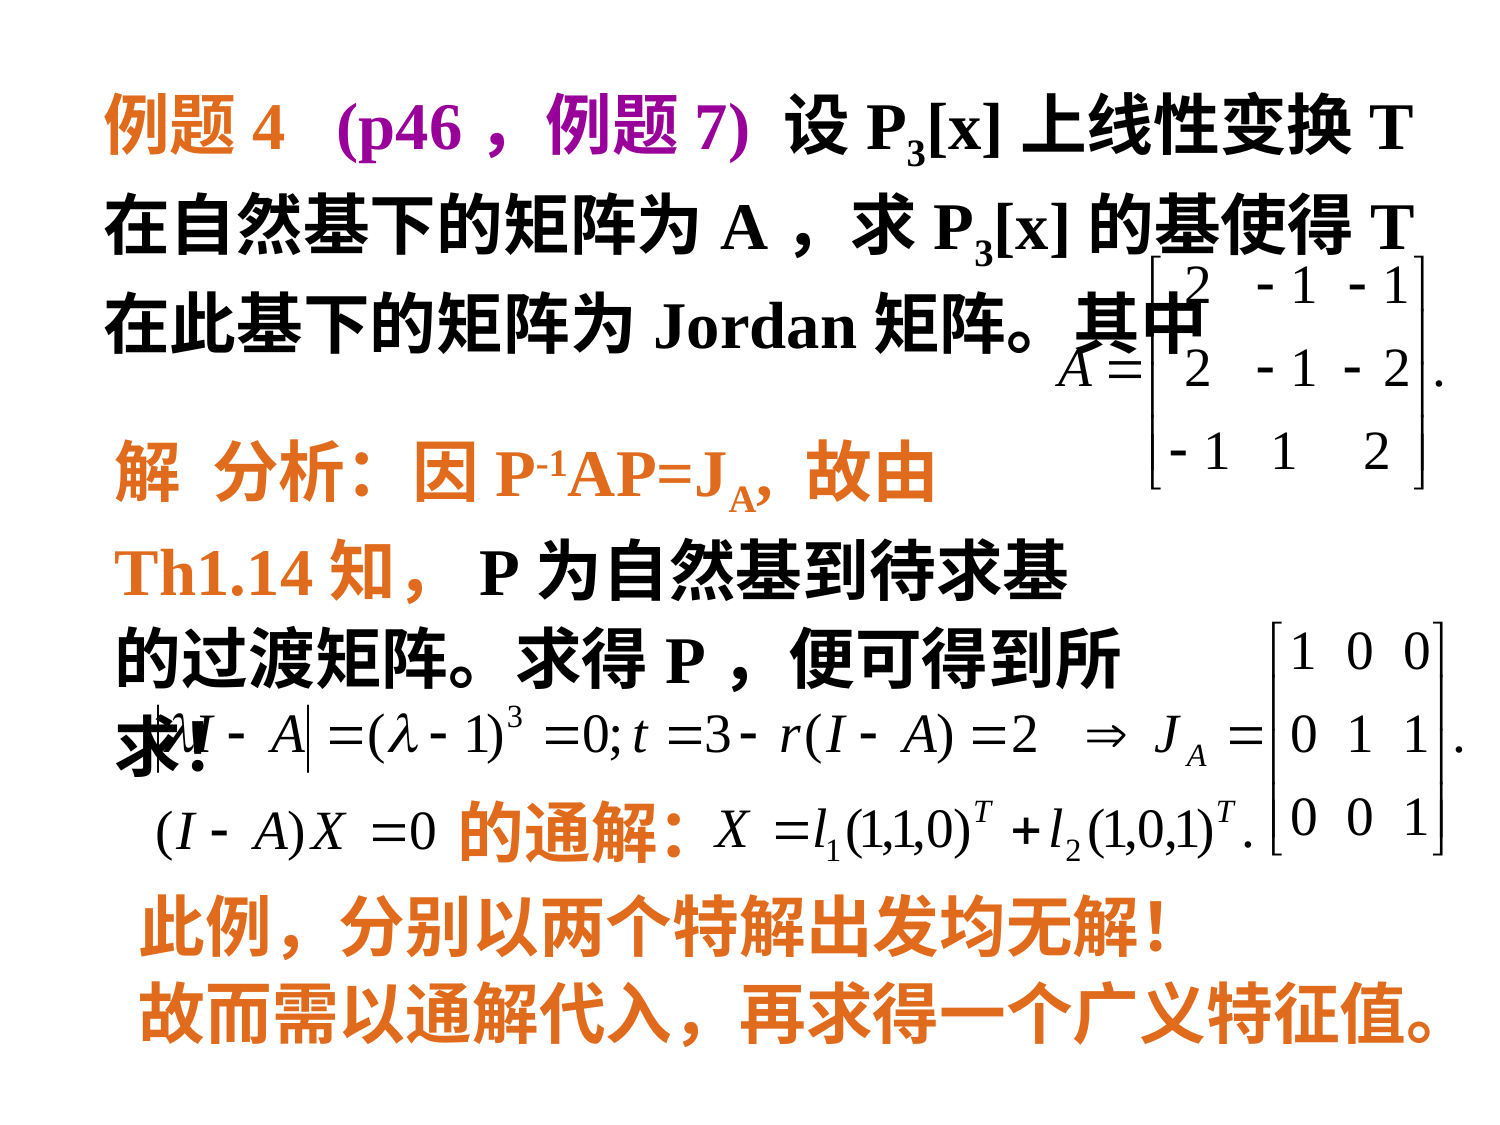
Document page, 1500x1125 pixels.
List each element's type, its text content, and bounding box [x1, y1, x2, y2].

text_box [147, 692, 1048, 786]
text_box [1045, 243, 1453, 503]
text_box 例题4 (p46，例题7) 设P3[x]上线性变换T在自然基下的矩阵为A，求P3[x]的基使得T在此基下的矩阵为Jordan矩阵。其中 [88, 66, 1459, 370]
text_box 的通解： [442, 794, 697, 869]
text_box 解 分析：因P-1AP=JA, 故由Th1.14知，P为自然基到待求基的过渡矩阵。求得P，便可得到所求！ [100, 413, 1140, 792]
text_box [1077, 609, 1471, 869]
text_box 此例，分别以两个特解出发均无解！ 故而需以通解代入，再求得一个广义特征值。 [123, 869, 1447, 1059]
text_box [147, 798, 448, 873]
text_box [702, 786, 1262, 871]
